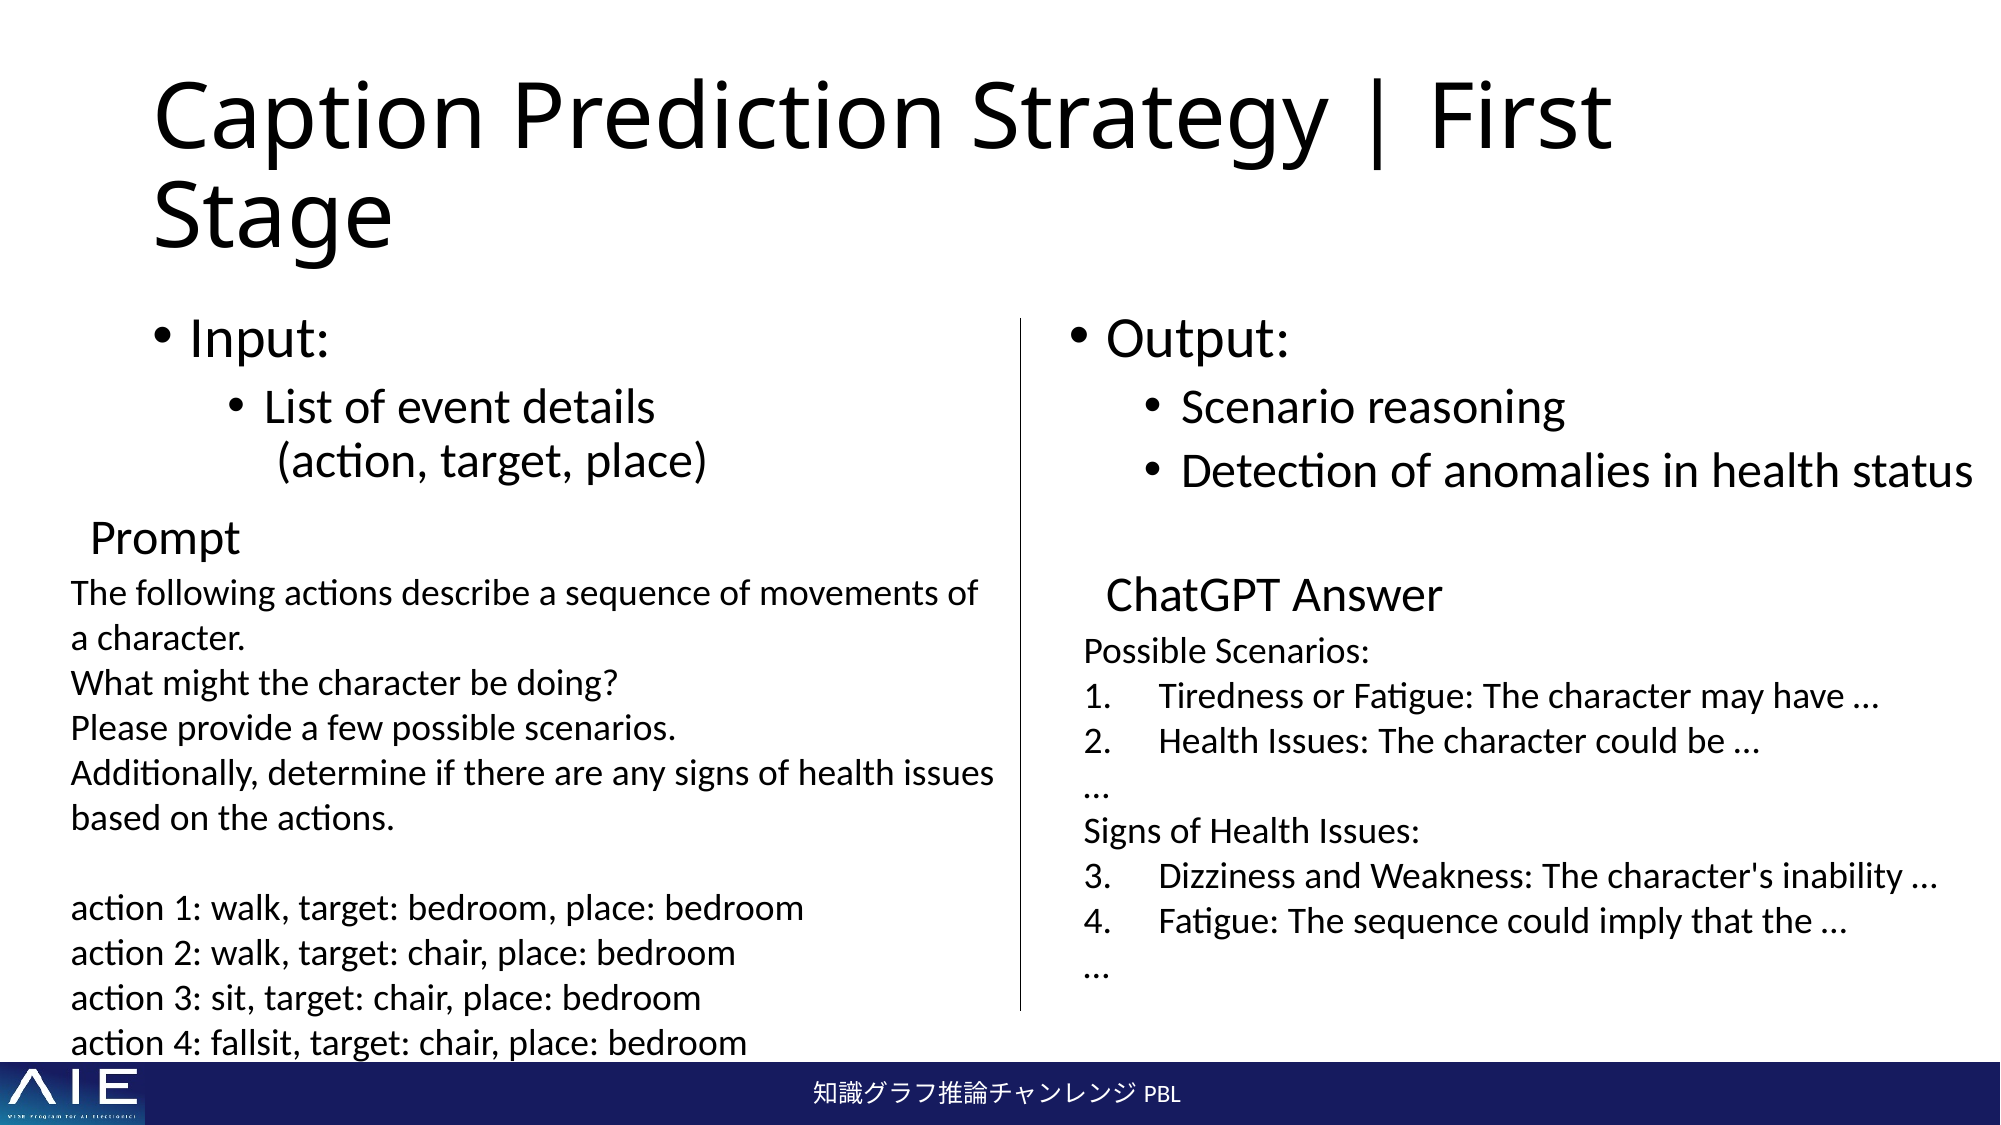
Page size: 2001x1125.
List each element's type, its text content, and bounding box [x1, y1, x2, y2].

text_box ChatGPT Answer [1091, 554, 1661, 630]
text_box The following actions describe a sequence of movements of a character. What might the character be doing? Please provide a few possible scenarios. Additionally, determine if there are any signs of health issues based on the actions. action 1: walk, target: bedroom, place: bedroom action 2: walk, target: chair, place: bedroom action 3: sit, target: chair, place: bedroom action 4: fallsit, target: chair, place: bedroom [55, 560, 1091, 1070]
title Caption Prediction Strategy | First Stage [137, 59, 1863, 278]
text_box Prompt [75, 497, 645, 573]
list Input: List of event details (action, target, place) Output: Scenario reasoning Detection of anomalies in health status [137, 299, 2000, 1014]
text_box Possible Scenarios: Tiredness or Fatigue: The character may have … Health Issues: The character could be … … Signs of Health Issues: Dizziness and Weakness: The character's inability … Fatigue: The sequence could imply that the … … [1068, 618, 1972, 993]
picture [0, 1062, 2000, 1125]
footer 知識グラフ推論チャンレンジPBL [662, 1062, 1338, 1123]
